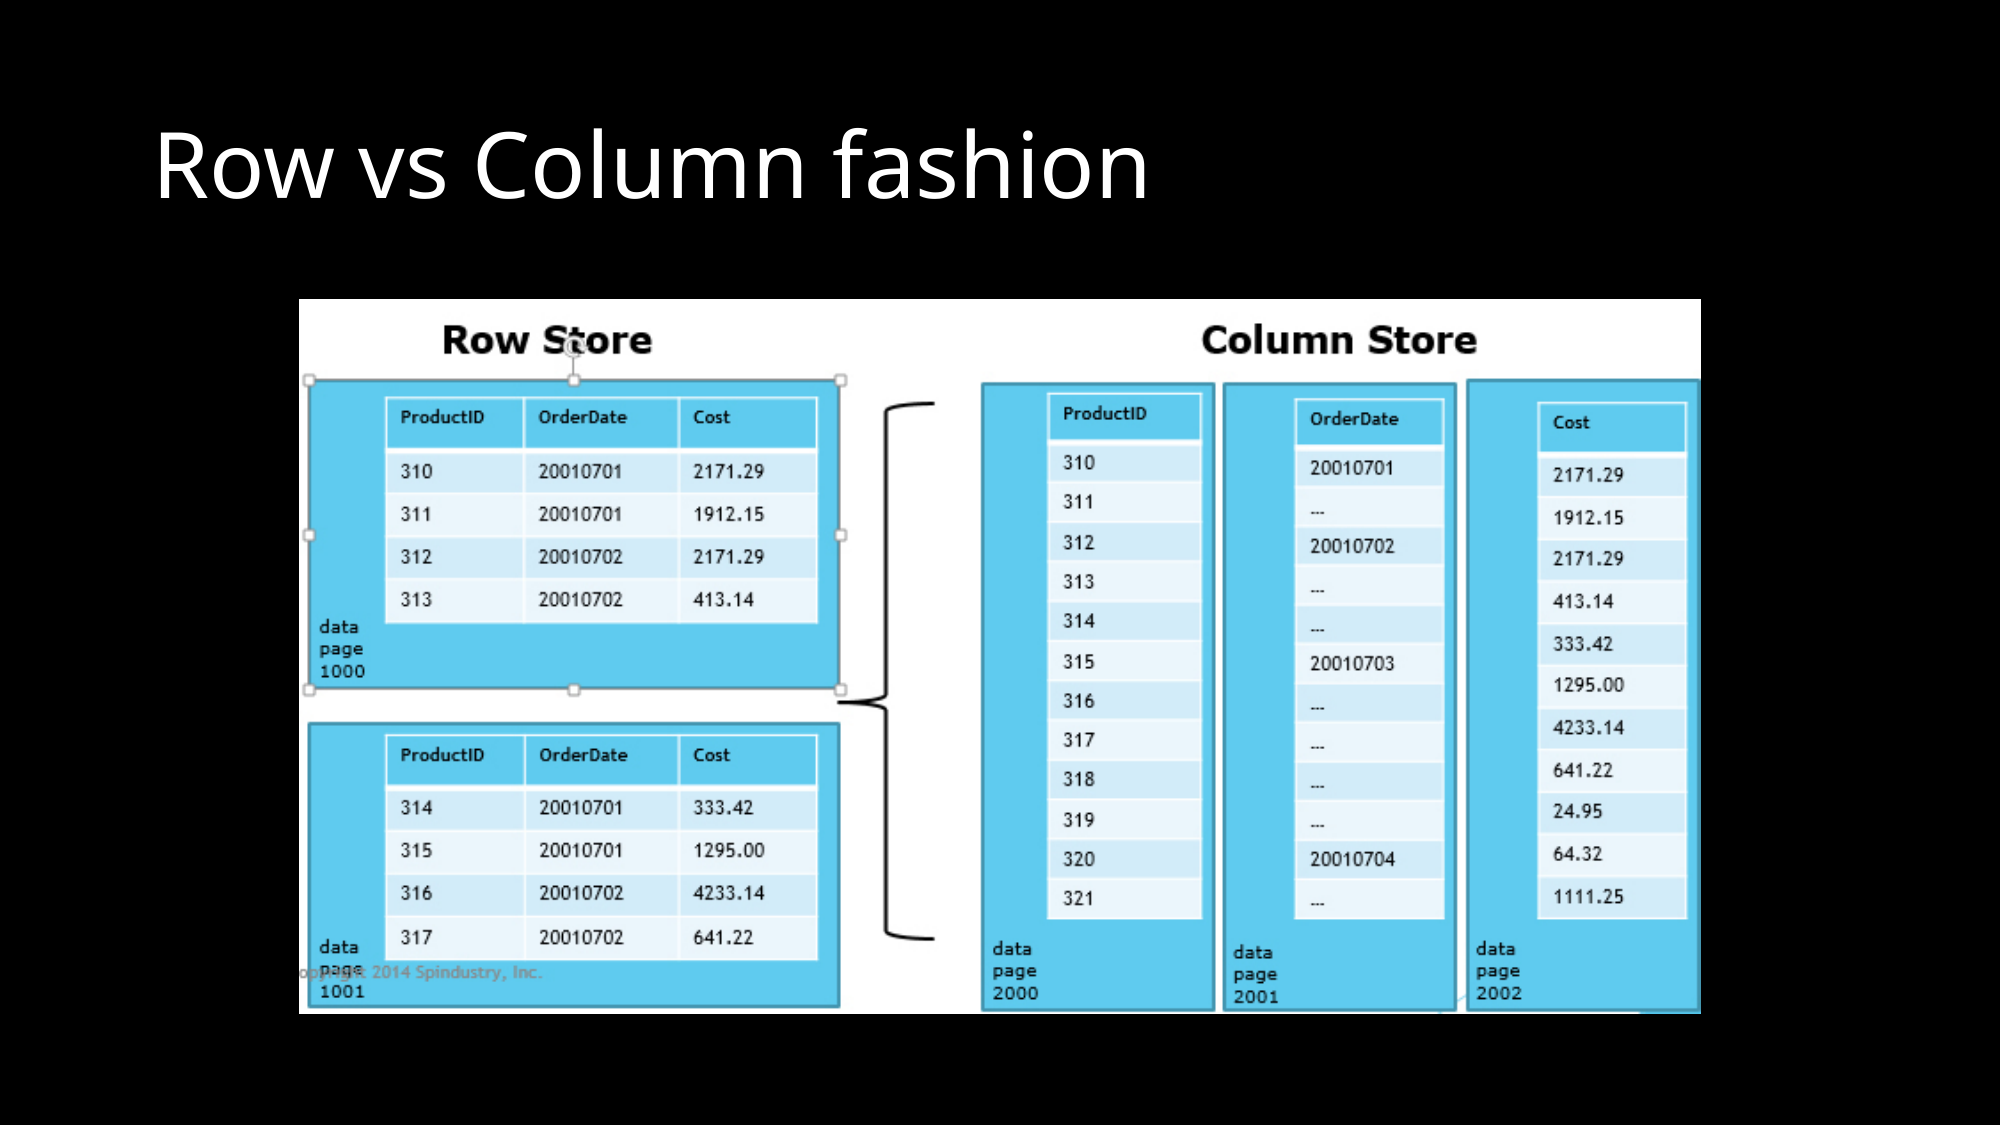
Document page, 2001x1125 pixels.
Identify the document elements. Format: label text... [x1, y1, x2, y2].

title Row vs Column fashion [137, 59, 1863, 278]
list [299, 299, 1701, 1014]
